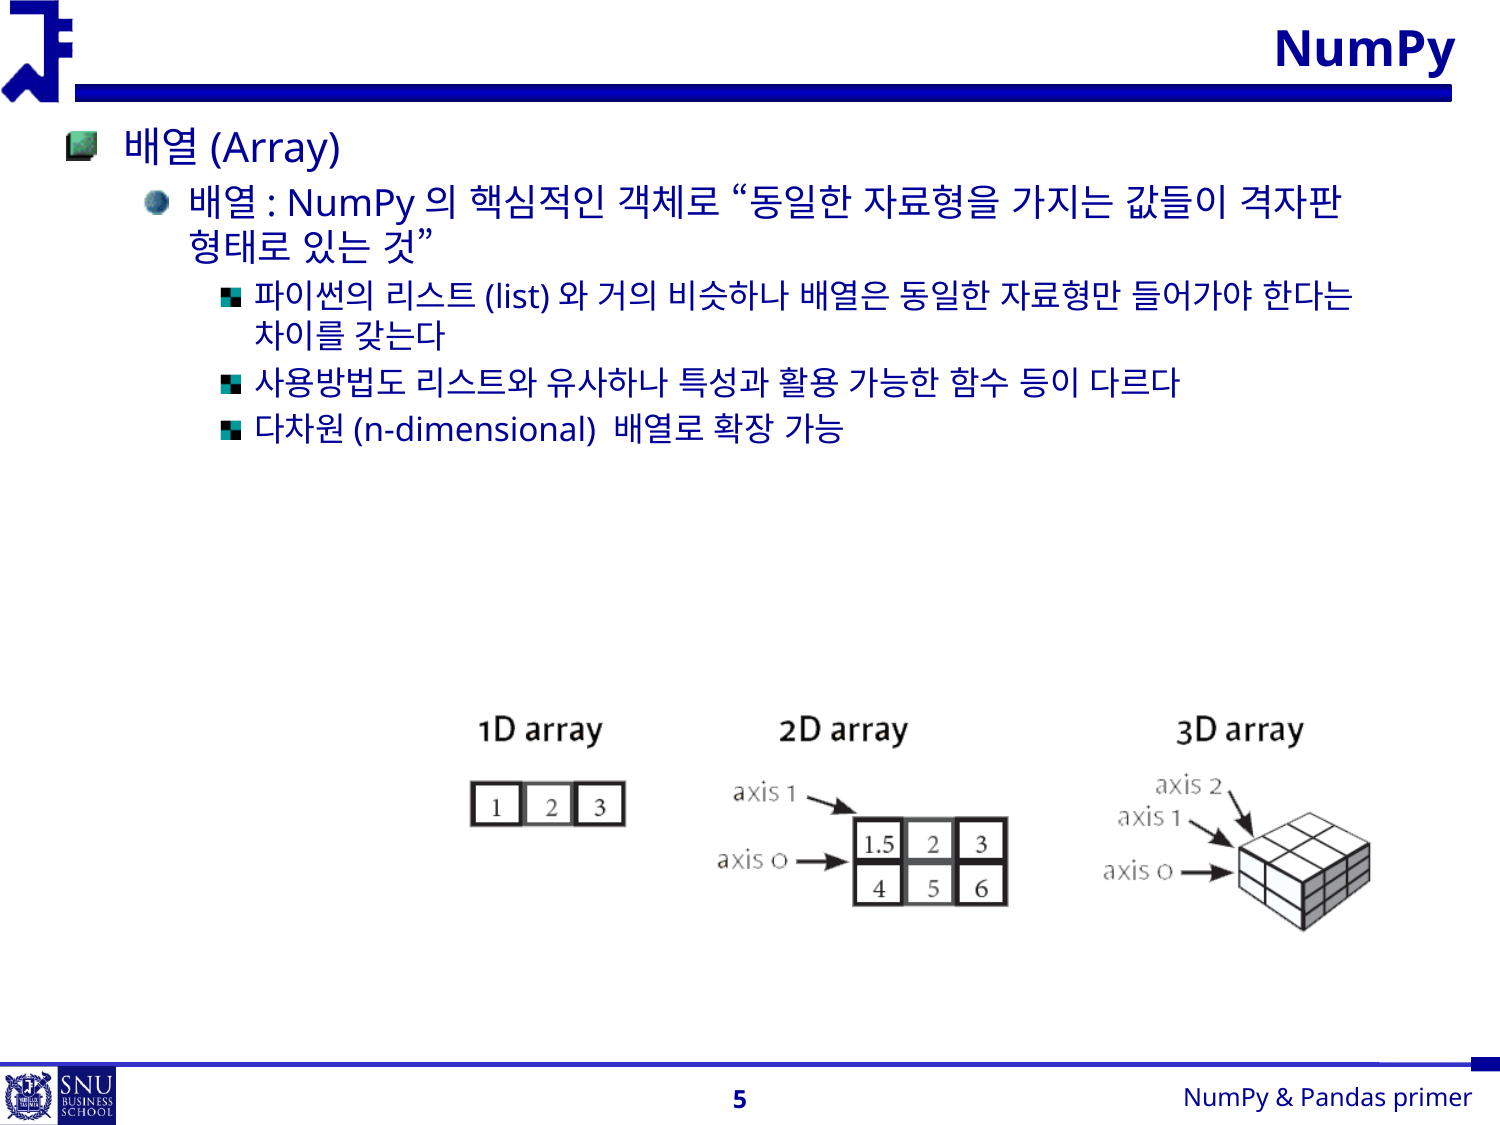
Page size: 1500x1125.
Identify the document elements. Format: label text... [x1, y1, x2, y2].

picture [216, 370, 241, 394]
picture [216, 416, 241, 440]
text_box [1471, 1057, 1500, 1072]
list 배열(Array) 배열: NumPy의 핵심적인 객체로 “동일한 자료형을 가지는 값들이 격자판 형태로 있는 것” 파이썬의 리스트(list)와 거의 비슷하나 배열은 동일한 자료형만 들어가야 한다는 차이를 갖는다 사용방법도 리스트와 유사하나 특성과 활용 가능한 함수 등이 다르다 다차원(n-dimensional) 배열로 확장 가능 [51, 113, 1455, 1036]
slide_number 5 [683, 1075, 797, 1110]
picture [141, 187, 169, 215]
picture [454, 707, 1429, 939]
picture [0, 0, 74, 104]
picture [0, 1066, 116, 1125]
footer NumPy & Pandas primer [808, 1073, 1489, 1125]
picture [216, 283, 241, 307]
title NumPy [75, 18, 1471, 74]
picture [66, 131, 97, 161]
